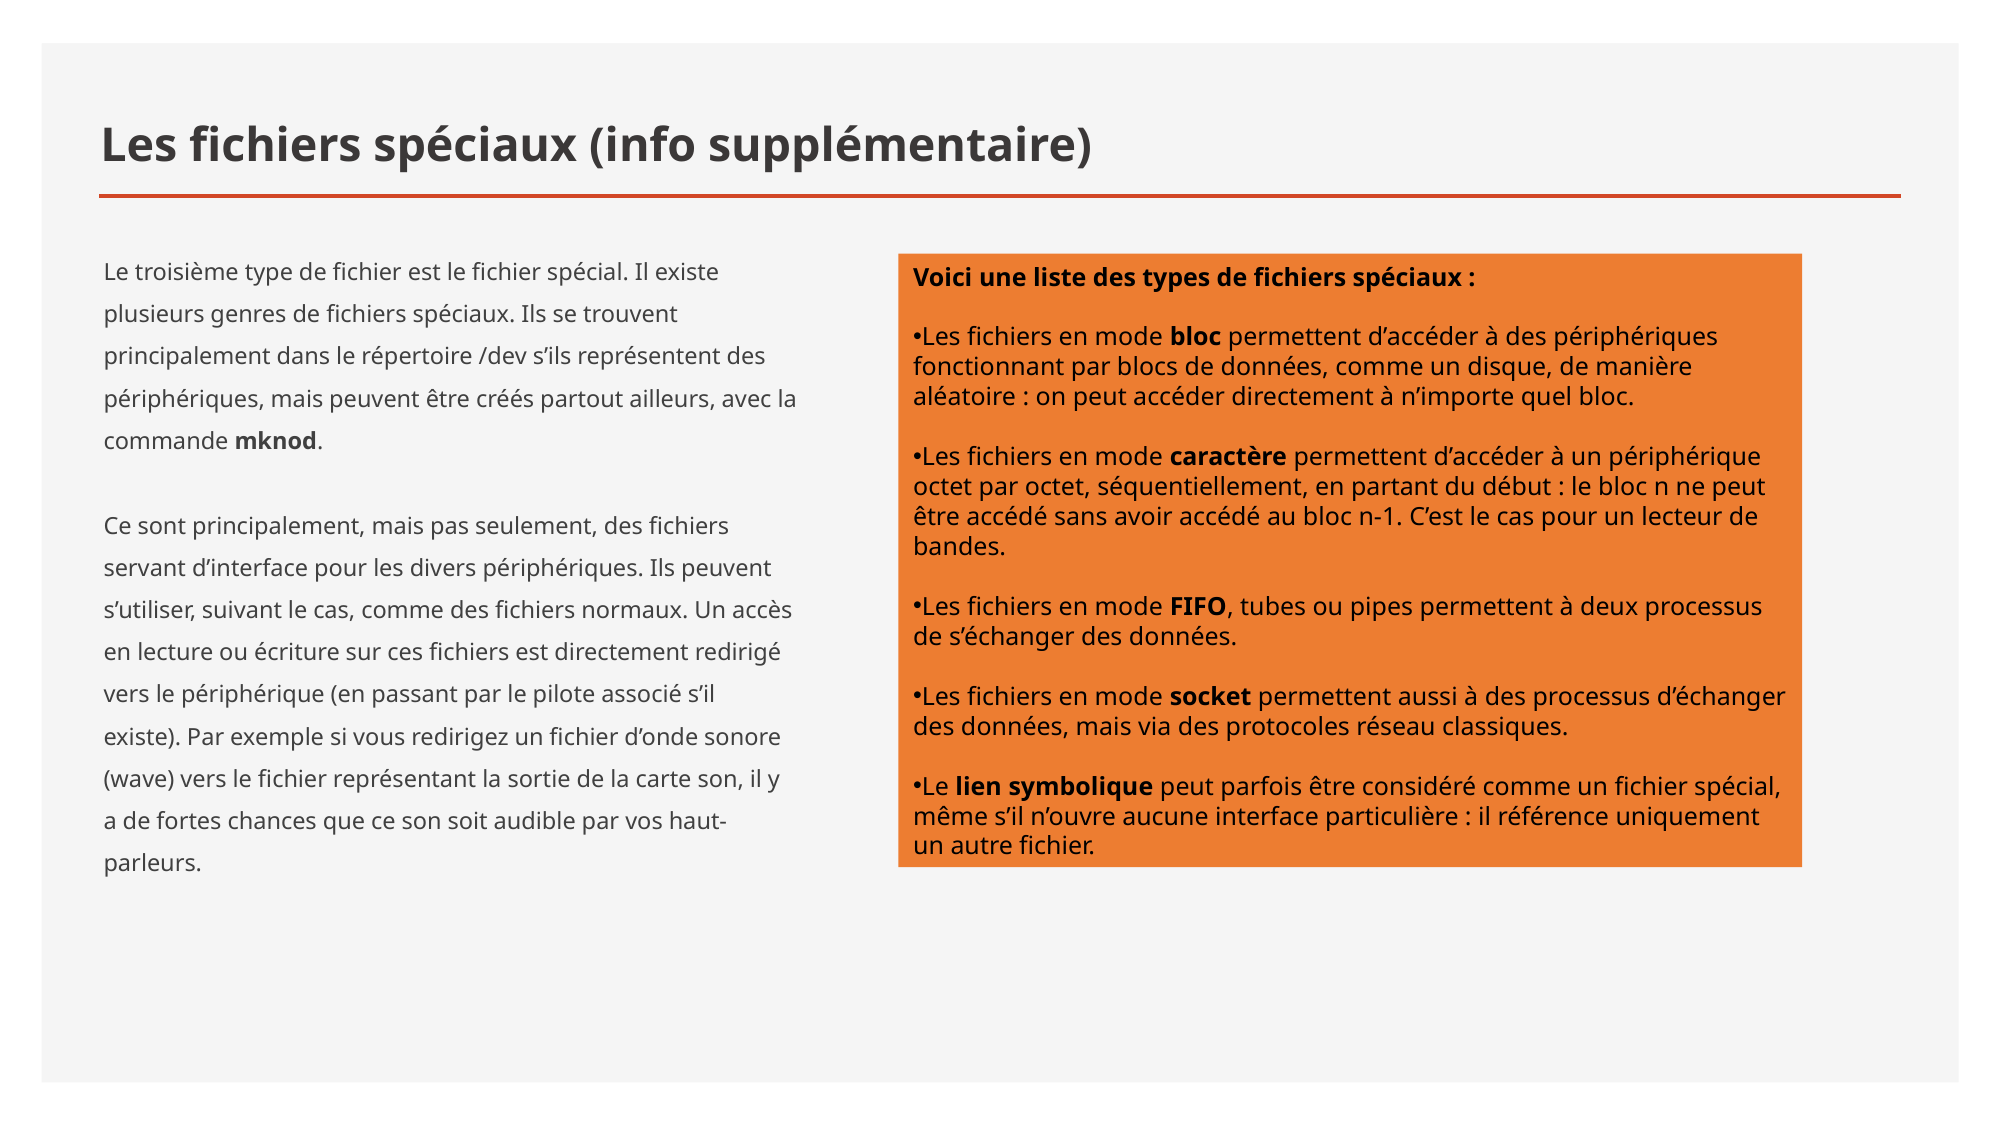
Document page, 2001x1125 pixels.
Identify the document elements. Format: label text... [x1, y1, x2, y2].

title Les fichiers spéciaux (info supplémentaire) [85, 73, 1214, 179]
text_box Voici une liste des types de fichiers spéciaux : Les fichiers en mode bloc permettent d’accéder à des périphériques fonctionnant par blocs de données, comme un disque, de manière aléatoire : on peut accéder directement à n’importe quel bloc. Les fichiers en mode caractère permettent d’accéder à un périphérique octet par octet, séquentiellement, en partant du début : le bloc n ne peut être accédé sans avoir accédé au bloc n-1. C’est le cas pour un lecteur de bandes. Les fichiers en mode FIFO, tubes ou pipes permettent à deux processus de s’échanger des données. Les fichiers en mode socket permettent aussi à des processus d’échanger des données, mais via des protocoles réseau classiques. Le lien symbolique peut parfois être considéré comme un fichier spécial, même s’il n’ouvre aucune interface particulière : il référence uniquement un autre fichier. [898, 253, 1803, 868]
list Le troisième type de fichier est le fichier spécial. Il existe plusieurs genres de fichiers spéciaux. Ils se trouvent principalement dans le répertoire /dev s’ils représentent des périphériques, mais peuvent être créés partout ailleurs, avec la commande mknod. Ce sont principalement, mais pas seulement, des fichiers servant d’interface pour les divers périphériques. Ils peuvent s’utiliser, suivant le cas, comme des fichiers normaux. Un accès en lecture ou écriture sur ces fichiers est directement redirigé vers le périphérique (en passant par le pilote associé s’il existe). Par exemple si vous redirigez un fichier d’onde sonore (wave) vers le fichier représentant la sortie de la carte son, il y a de fortes chances que ce son soit audible par vos haut-parleurs. [88, 235, 813, 888]
